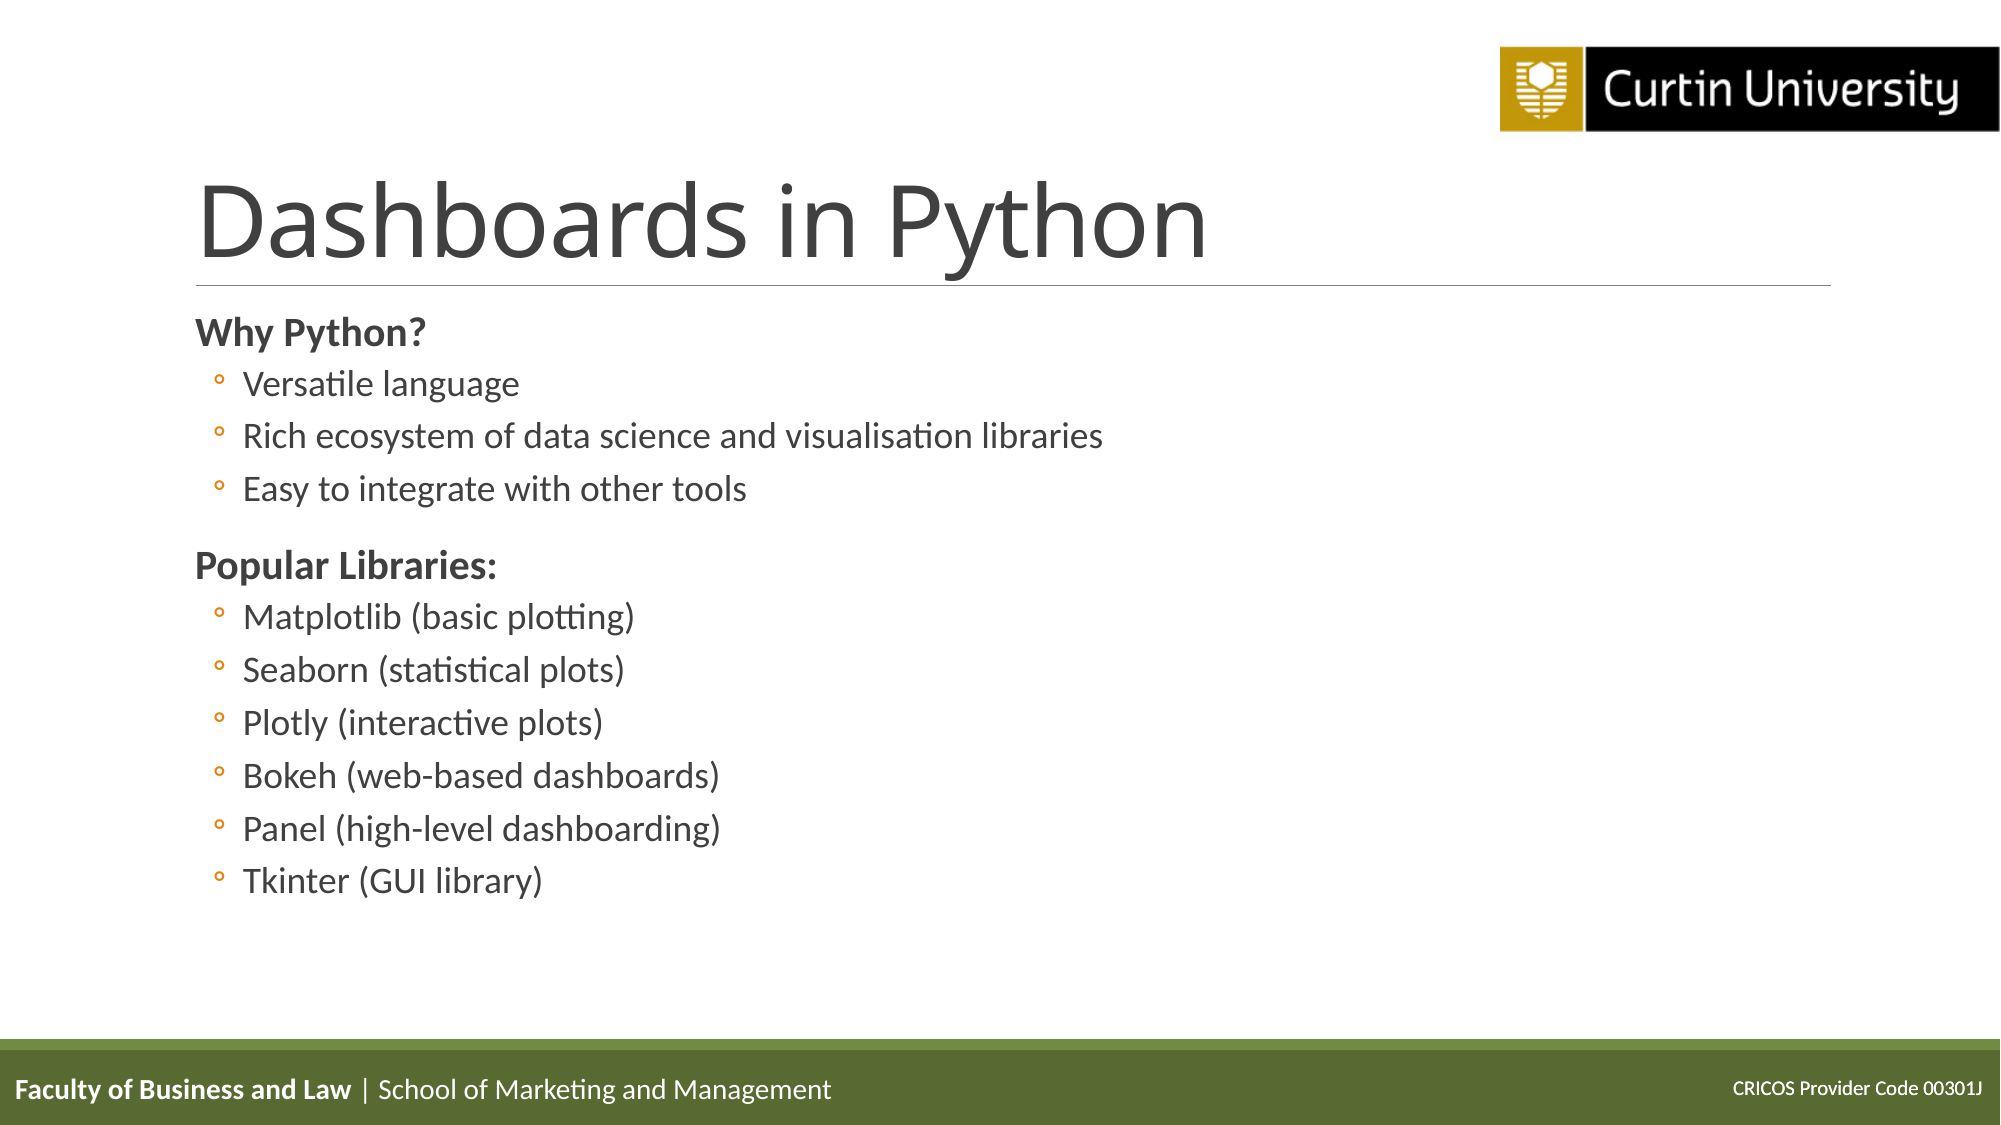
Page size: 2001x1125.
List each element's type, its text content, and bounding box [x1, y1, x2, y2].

picture [1500, 46, 2000, 132]
footer Faculty of Business and Law | School of Marketing and Management [0, 1057, 1646, 1118]
list Why Python? Versatile language Rich ecosystem of data science and visualisation libraries Easy to integrate with other tools Popular Libraries: Matplotlib (basic plotting) Seaborn (statistical plots) Plotly (interactive plots) Bokeh (web-based dashboards) Panel (high-level dashboarding) Tkinter (GUI library) [180, 302, 1830, 963]
title Dashboards in Python [180, 47, 1830, 285]
